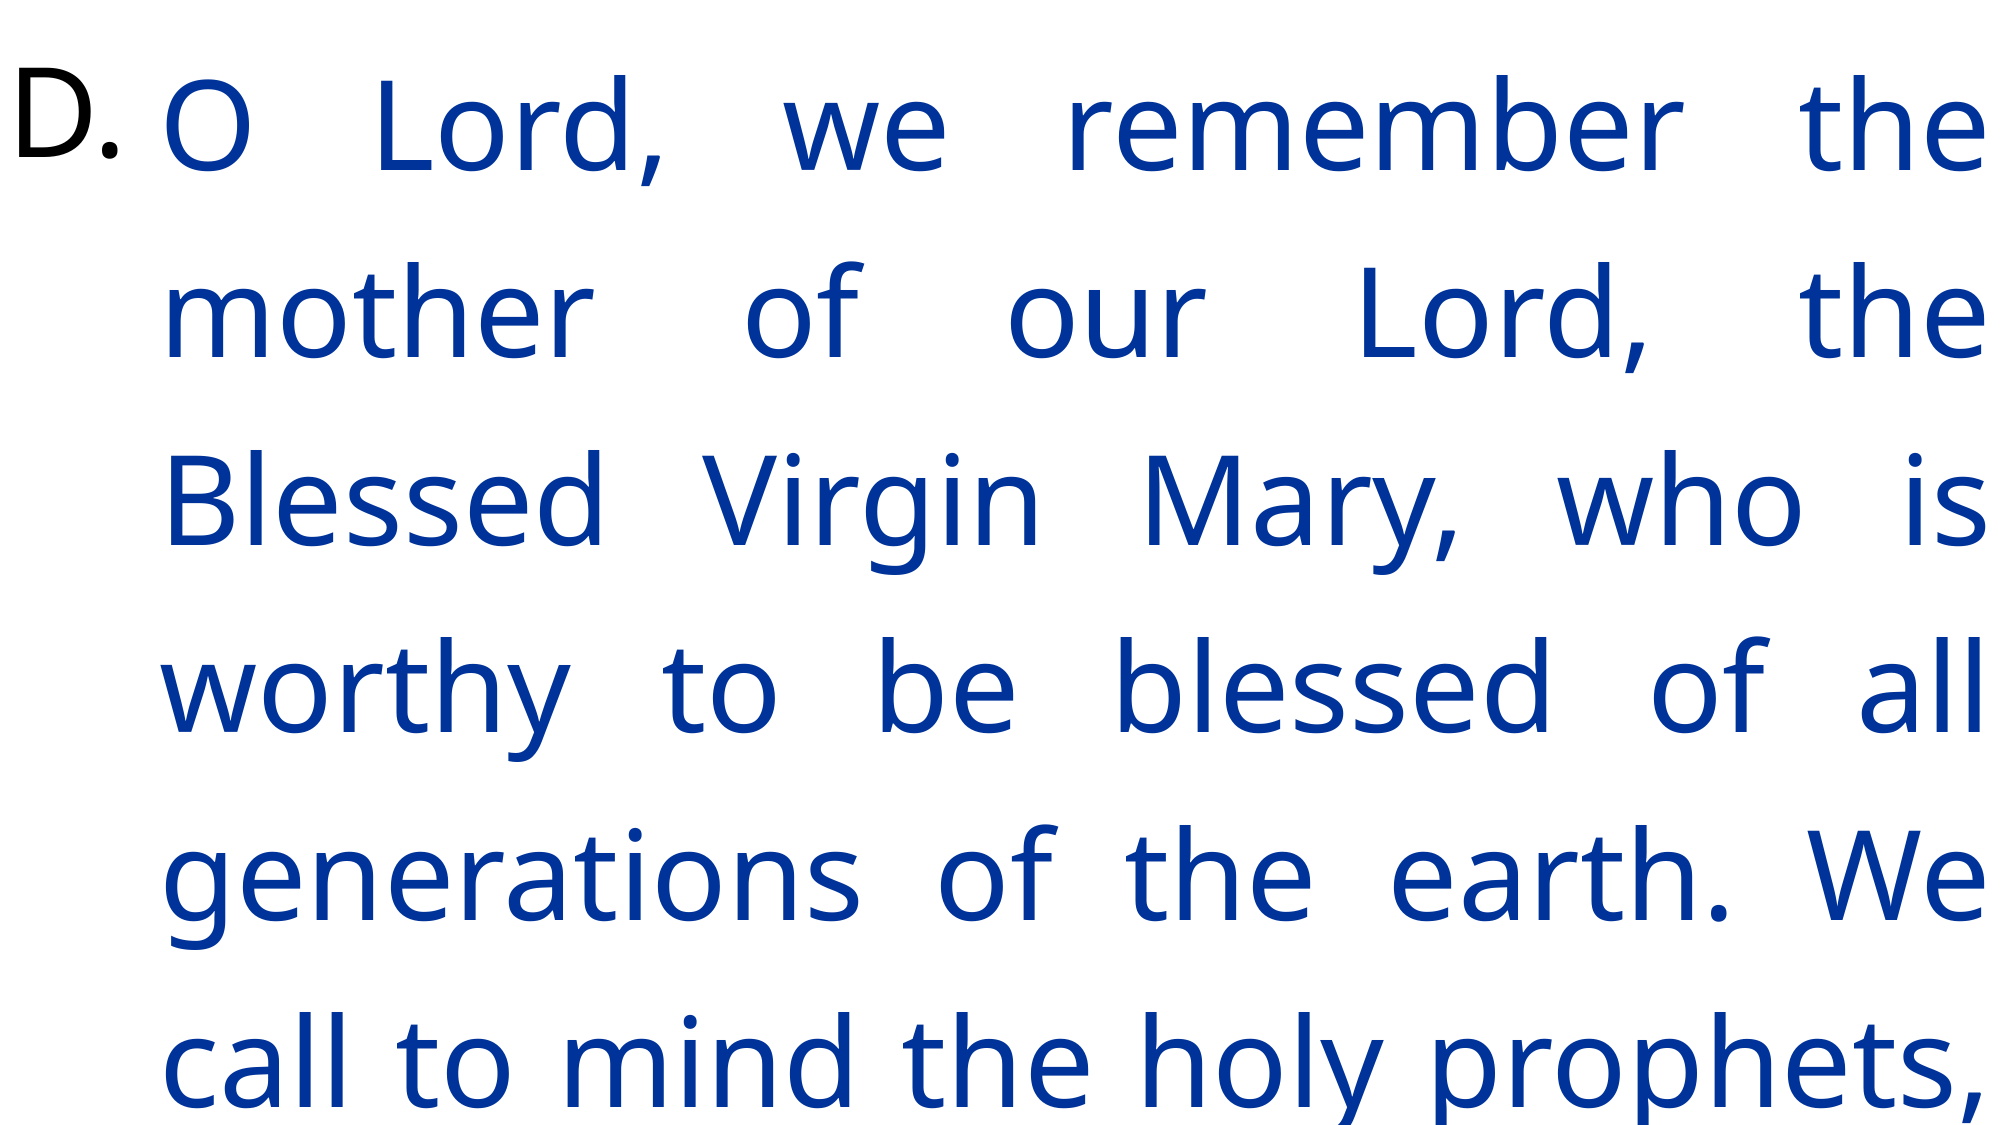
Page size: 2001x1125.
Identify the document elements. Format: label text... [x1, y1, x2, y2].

text_box O Lord, we remember the mother of our Lord, the Blessed Virgin Mary, who is worthy to be blessed of all generations of the earth. We call to mind the holy prophets, the apostles,… [152, 0, 2000, 1125]
text_box D. [0, 24, 165, 190]
